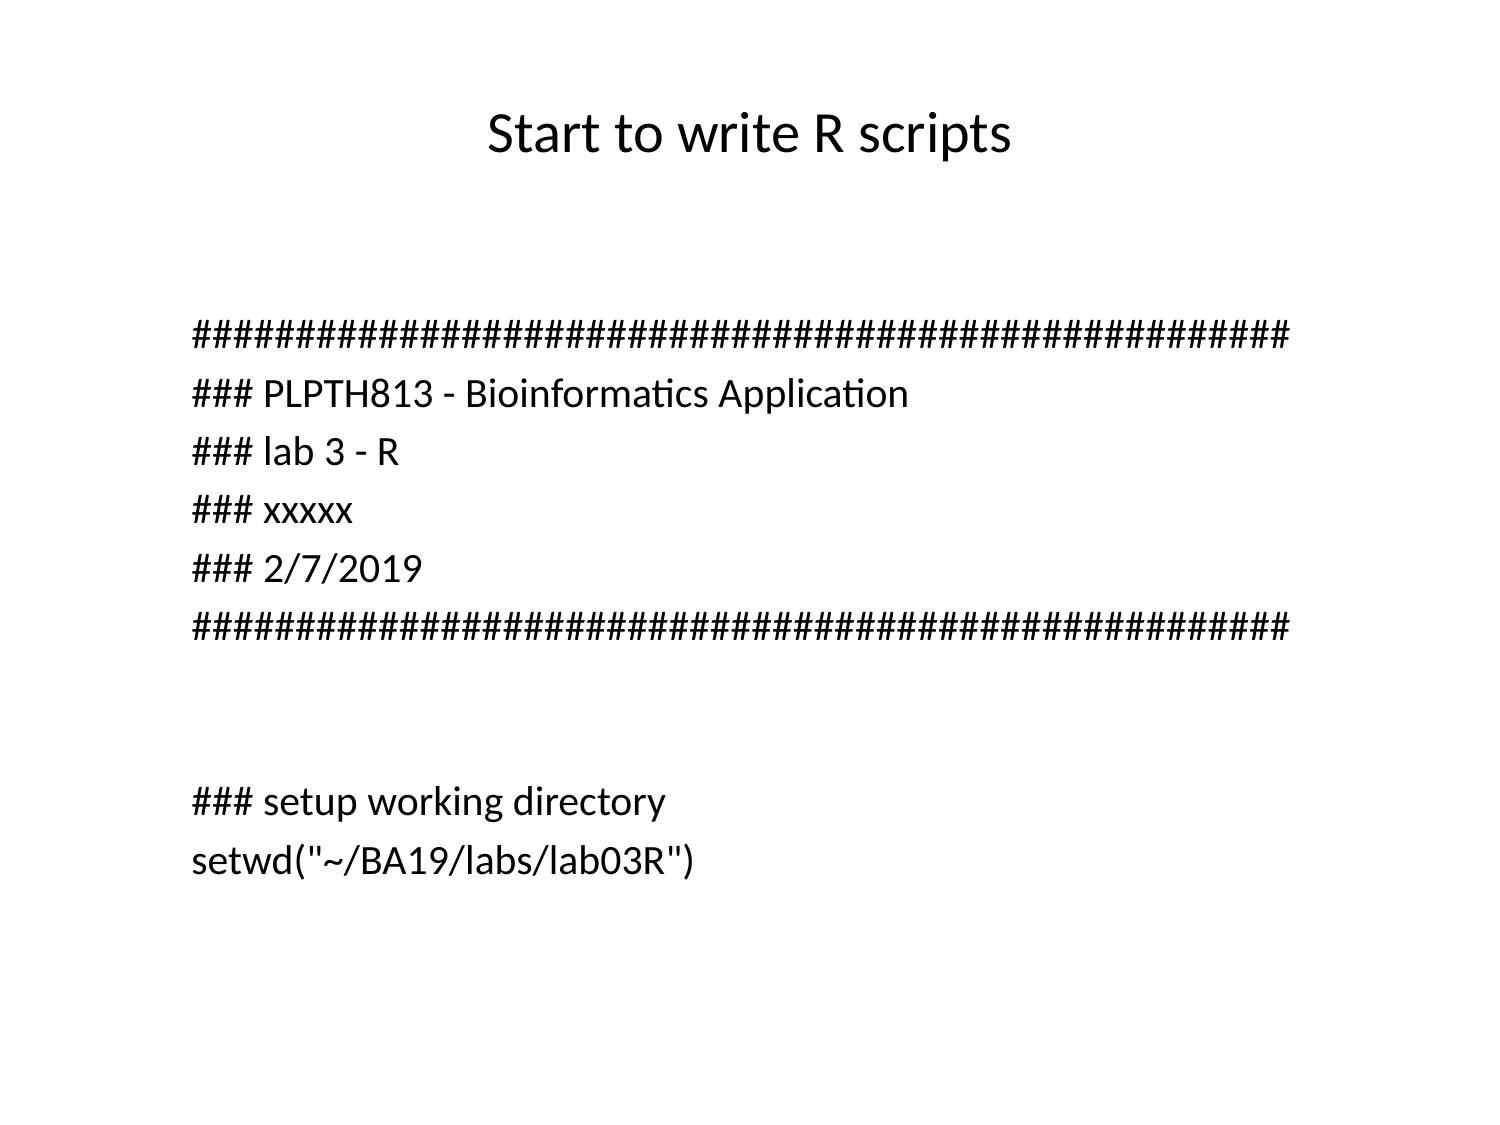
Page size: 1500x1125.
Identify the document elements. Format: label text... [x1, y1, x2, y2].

list ##################################################### ### PLPTH813 - Bioinformatics Application ### lab 3 - R ### xxxxx ### 2/7/2019 ##################################################### ### setup working directory setwd("~/BA19/labs/lab03R") [176, 299, 1328, 921]
title Start to write R scripts [75, 65, 1425, 193]
